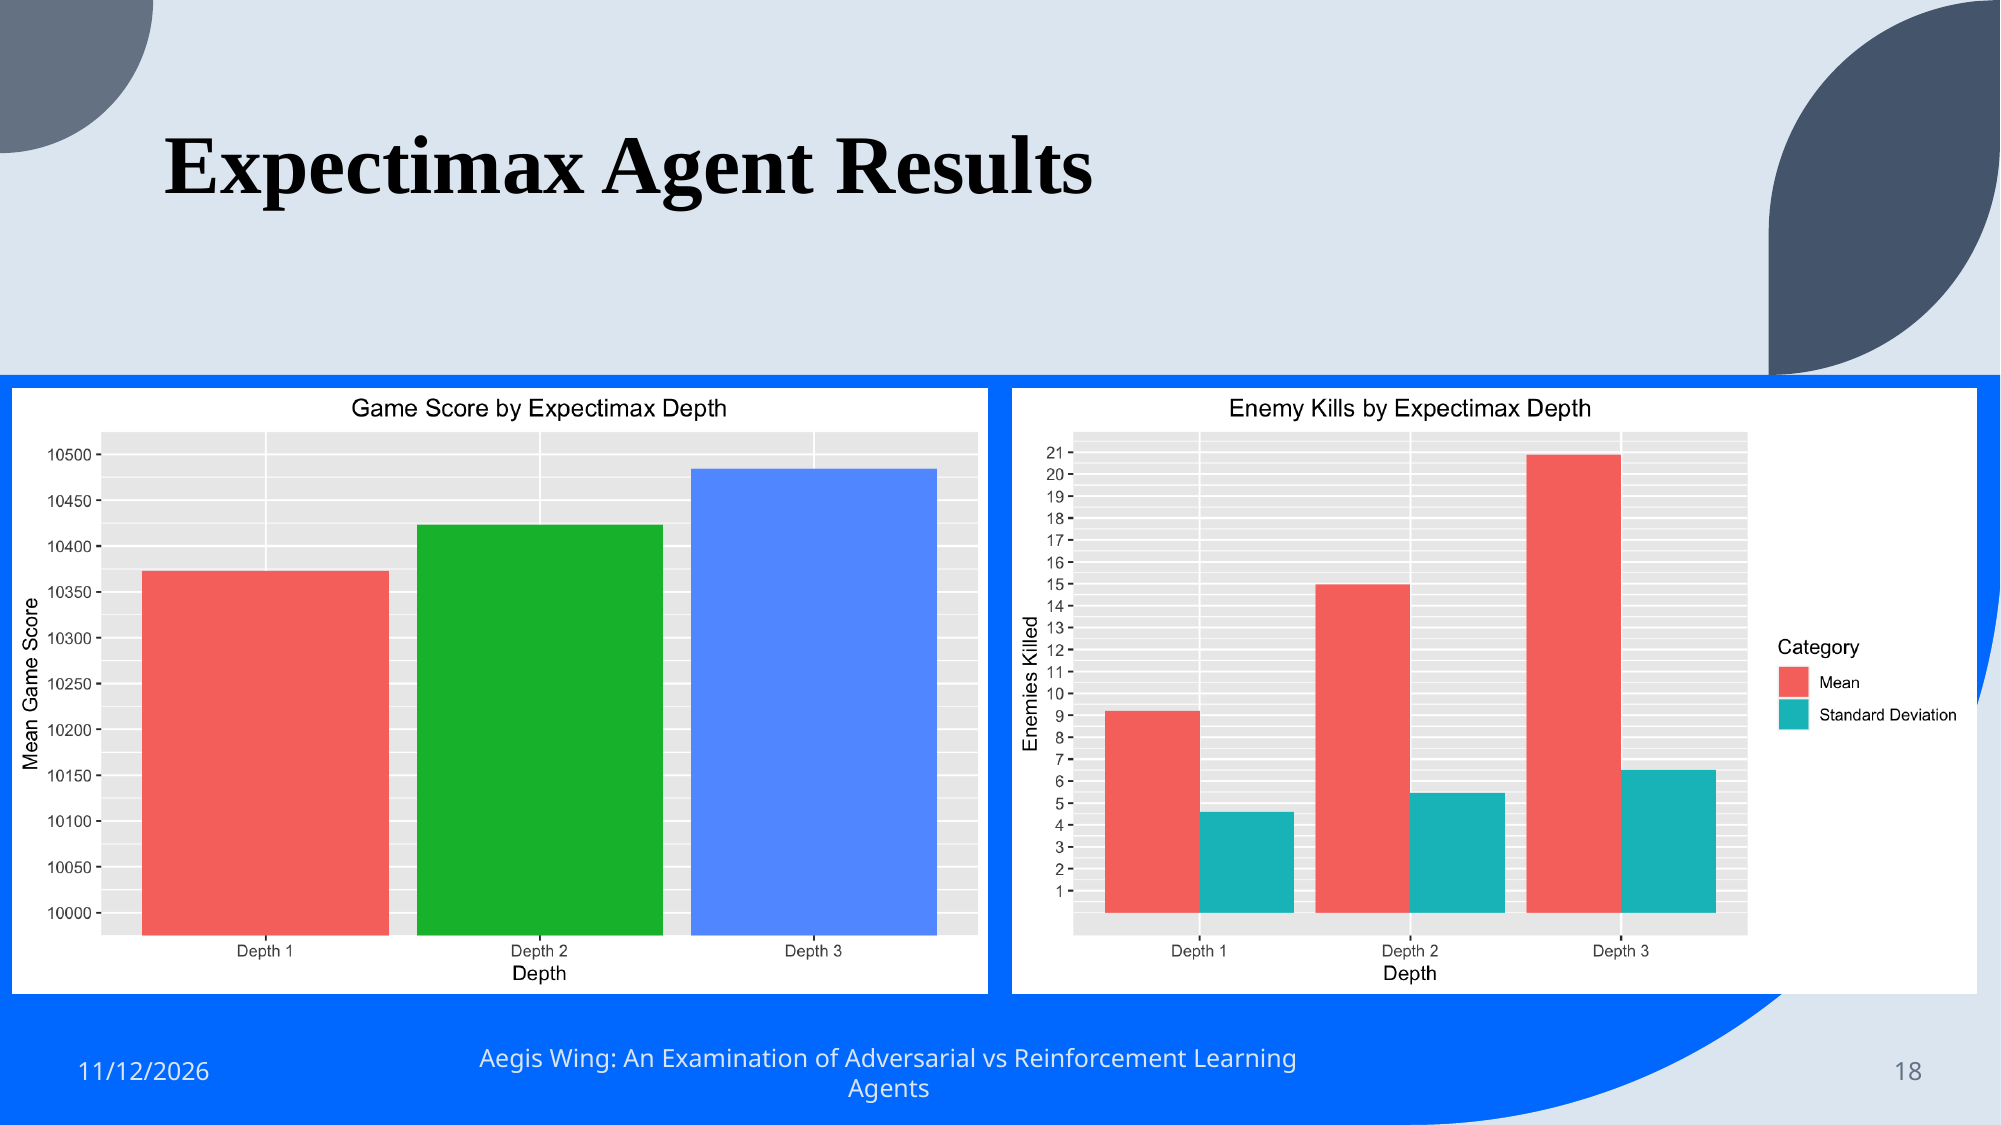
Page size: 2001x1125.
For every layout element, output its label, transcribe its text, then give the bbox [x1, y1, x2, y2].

slide_number 18 [1674, 1042, 1938, 1103]
picture [12, 388, 988, 994]
title Expectimax Agent Results [149, 0, 1754, 219]
footer Aegis Wing: An Examination of Adversarial vs Reinforcement Learning Agents [440, 1042, 1338, 1103]
picture [1012, 388, 1977, 994]
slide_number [62, 1042, 440, 1103]
